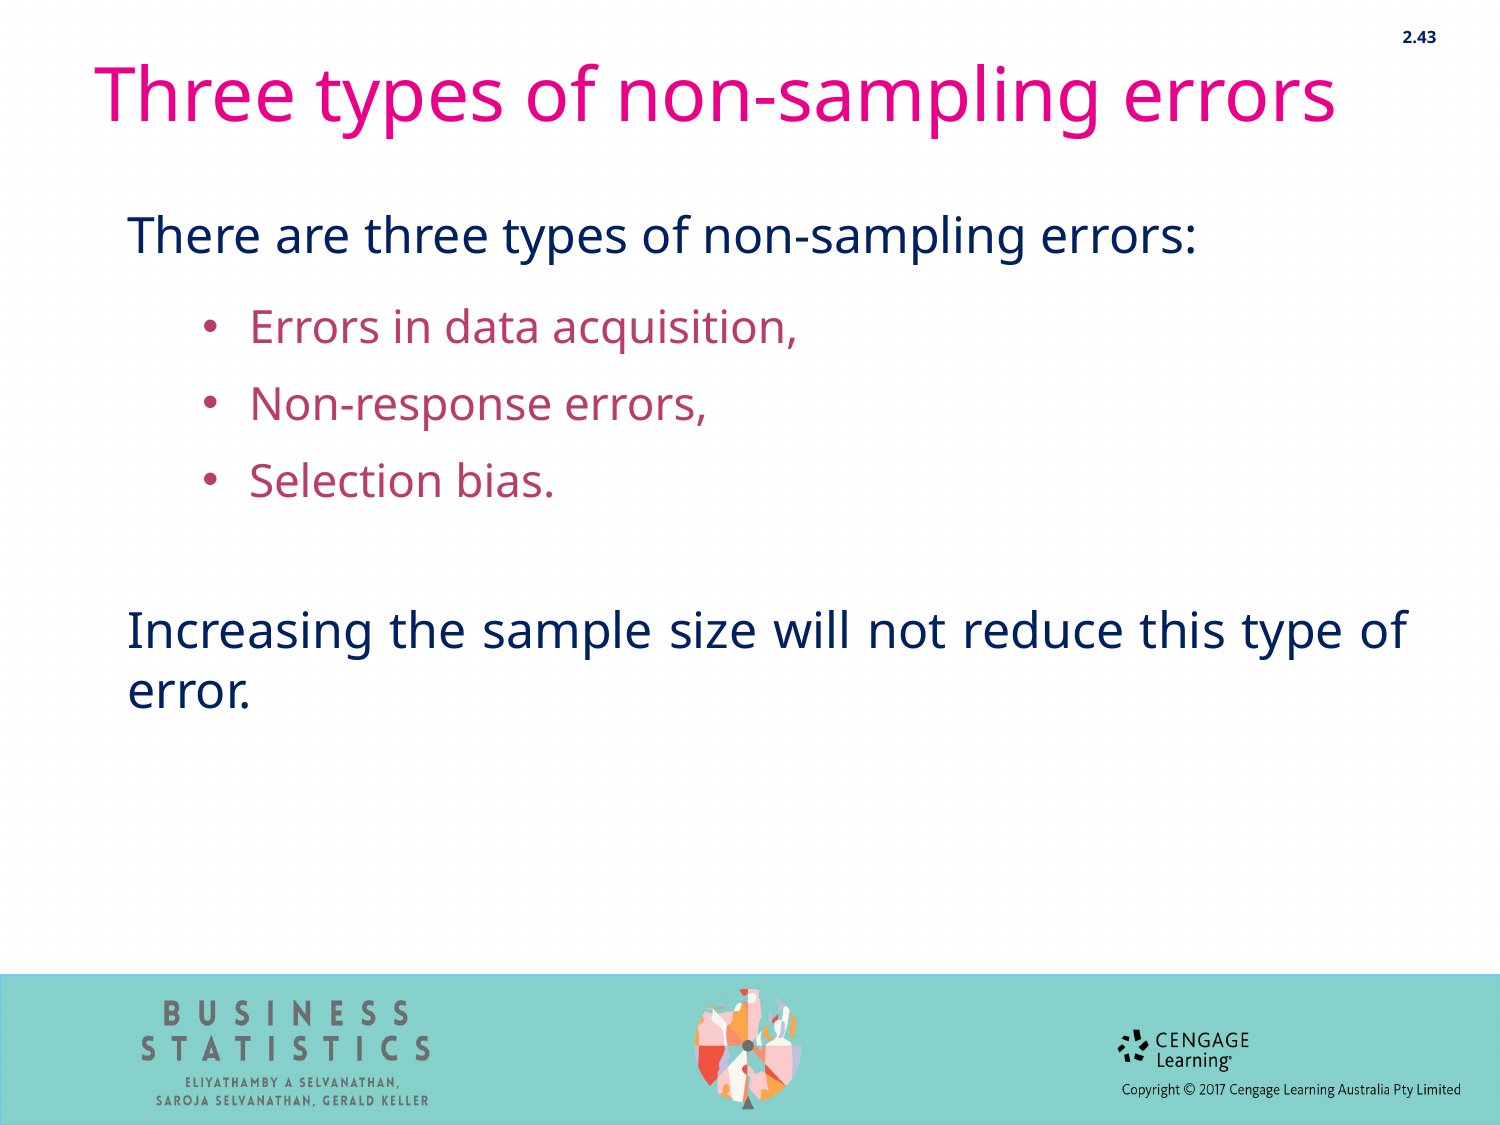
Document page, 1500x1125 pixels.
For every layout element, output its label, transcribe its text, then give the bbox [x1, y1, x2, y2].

title Three types of non-sampling errors [79, 33, 1405, 149]
text_box 2.43 [1387, 0, 1500, 60]
picture [0, 0, 1500, 1125]
list There are three types of non-sampling errors: Errors in data acquisition, Non-response errors, Selection bias. Increasing the sample size will not reduce this type of error. [112, 196, 1424, 1035]
